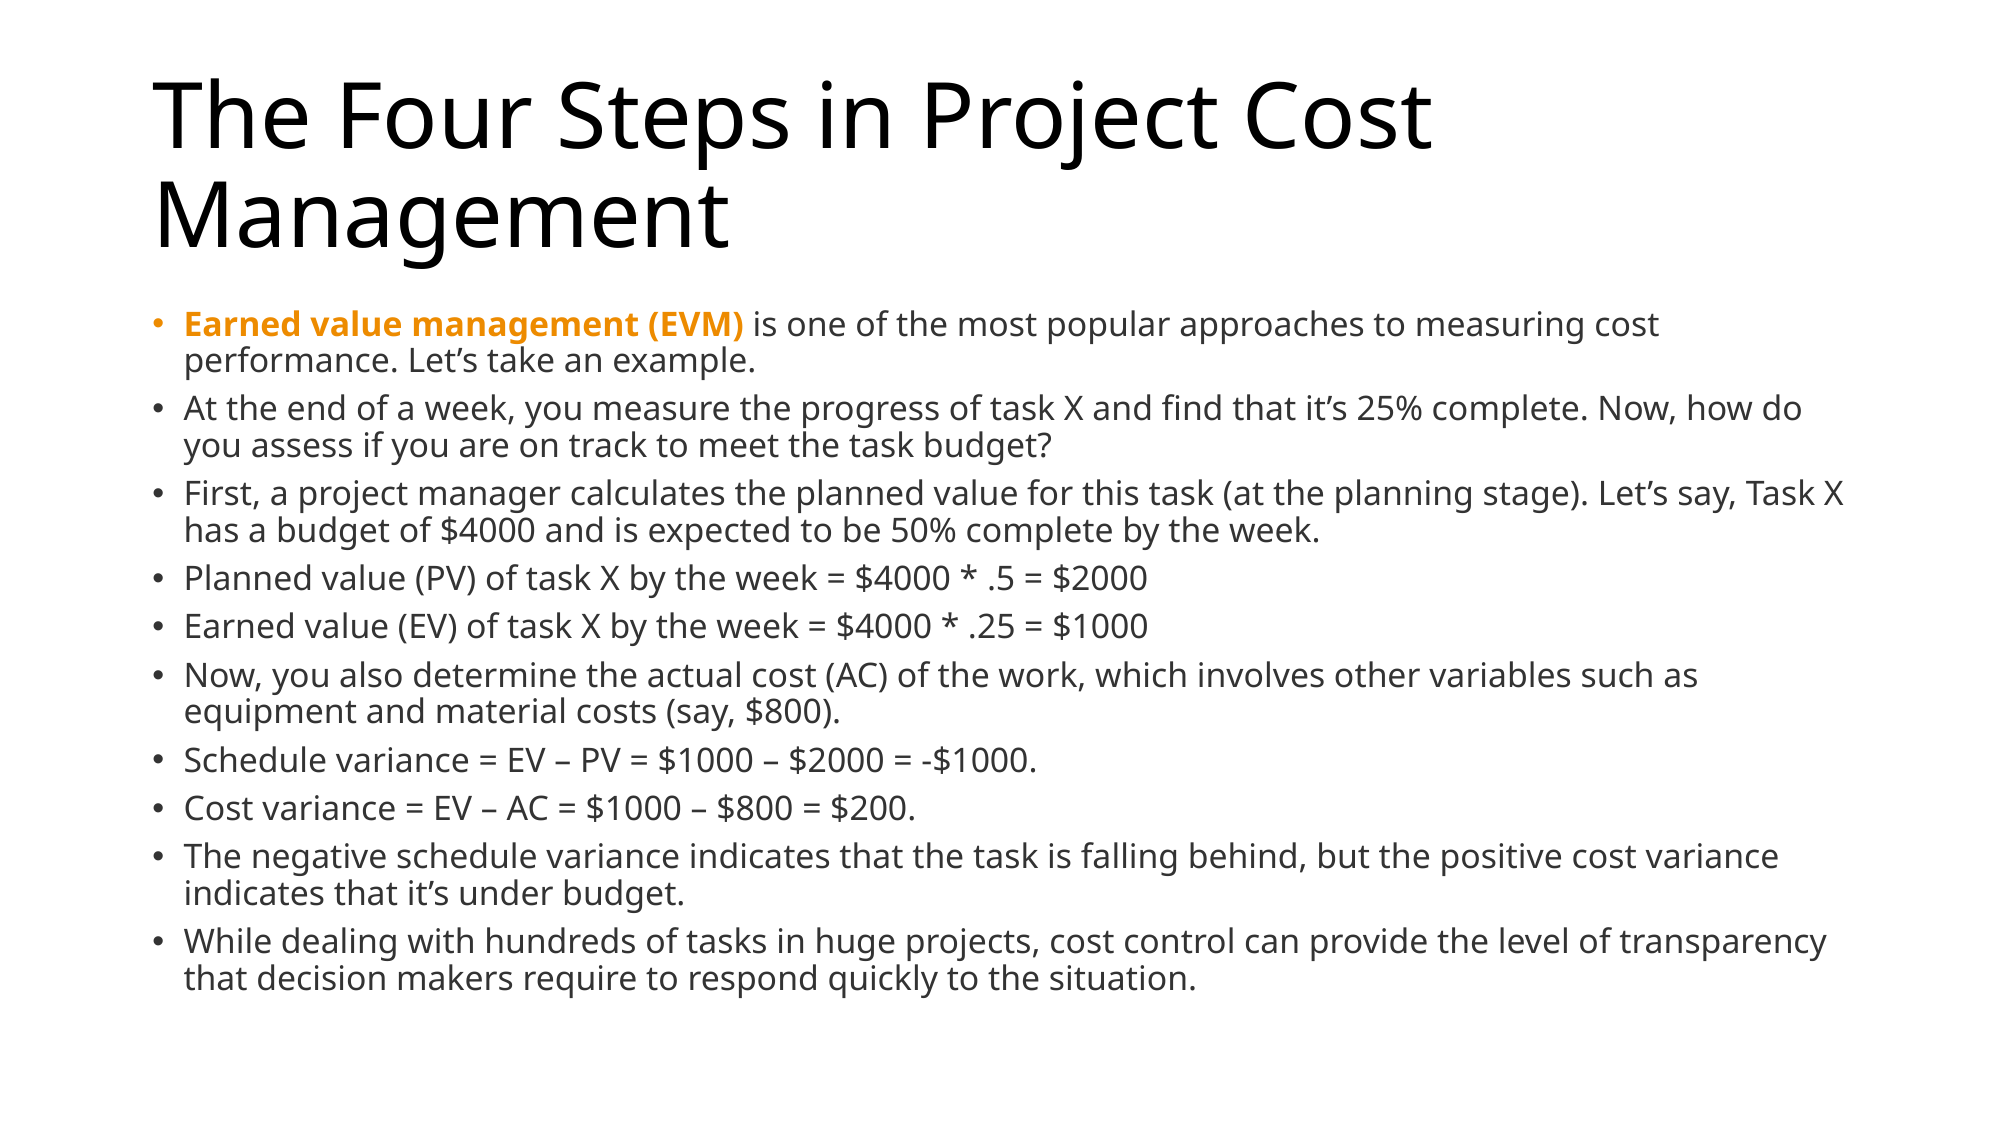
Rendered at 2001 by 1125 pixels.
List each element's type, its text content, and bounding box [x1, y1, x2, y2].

list Earned value management (EVM) is one of the most popular approaches to measuring cost performance. Let’s take an example. At the end of a week, you measure the progress of task X and find that it’s 25% complete. Now, how do you assess if you are on track to meet the task budget? First, a project manager calculates the planned value for this task (at the planning stage). Let’s say, Task X has a budget of $4000 and is expected to be 50% complete by the week. Planned value (PV) of task X by the week = $4000 * .5 = $2000 Earned value (EV) of task X by the week = $4000 * .25 = $1000 Now, you also determine the actual cost (AC) of the work, which involves other variables such as equipment and material costs (say, $800). Schedule variance = EV – PV = $1000 – $2000 = -$1000. Cost variance = EV – AC = $1000 – $800 = $200. The negative schedule variance indicates that the task is falling behind, but the positive cost variance indicates that it’s under budget. While dealing with hundreds of tasks in huge projects, cost control can provide the level of transparency that decision makers require to respond quickly to the situation. [137, 299, 1863, 1014]
title The Four Steps in Project Cost Management [137, 59, 1863, 278]
